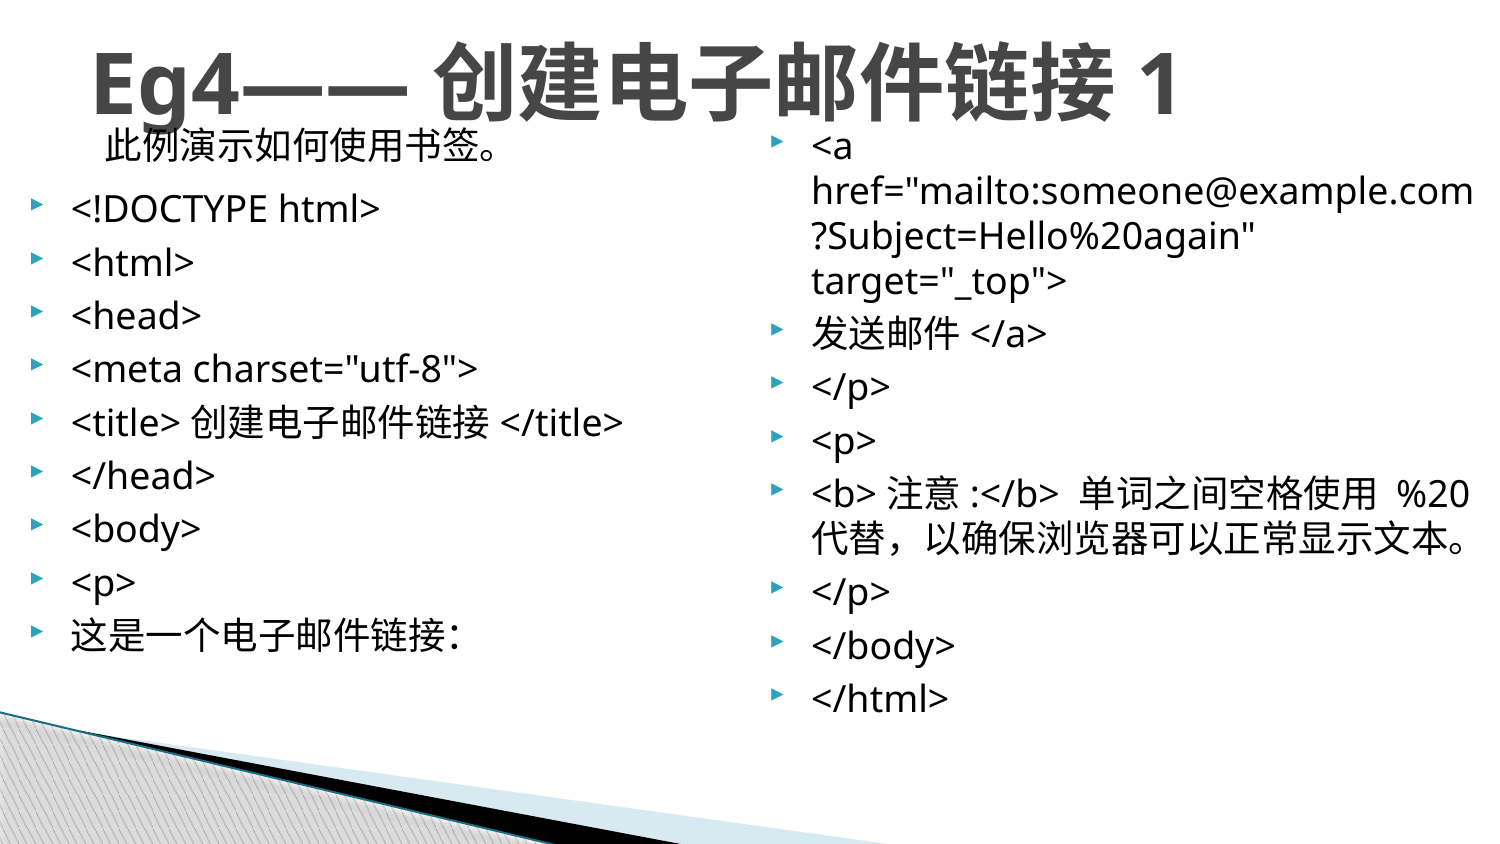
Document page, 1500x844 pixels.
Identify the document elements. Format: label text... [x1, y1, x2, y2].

text_box 此例演示如何使用书签。 [90, 114, 533, 175]
text_box <a href="mailto:someone@example.com?Subject=Hello%20again" target="_top"> 发送邮件</a> </p> <p> <b>注意:</b> 单词之间空格使用 %20 代替，以确保浏览器可以正常显示文本。 </p> </body> </html> [736, 114, 1491, 672]
list <!DOCTYPE html> <html> <head> <meta charset="utf-8"> <title>创建电子邮件链接</title> </head> <body> <p> 这是一个电子邮件链接： [0, 177, 769, 844]
title Eg4——创建电子邮件链接1 [75, 9, 1425, 151]
